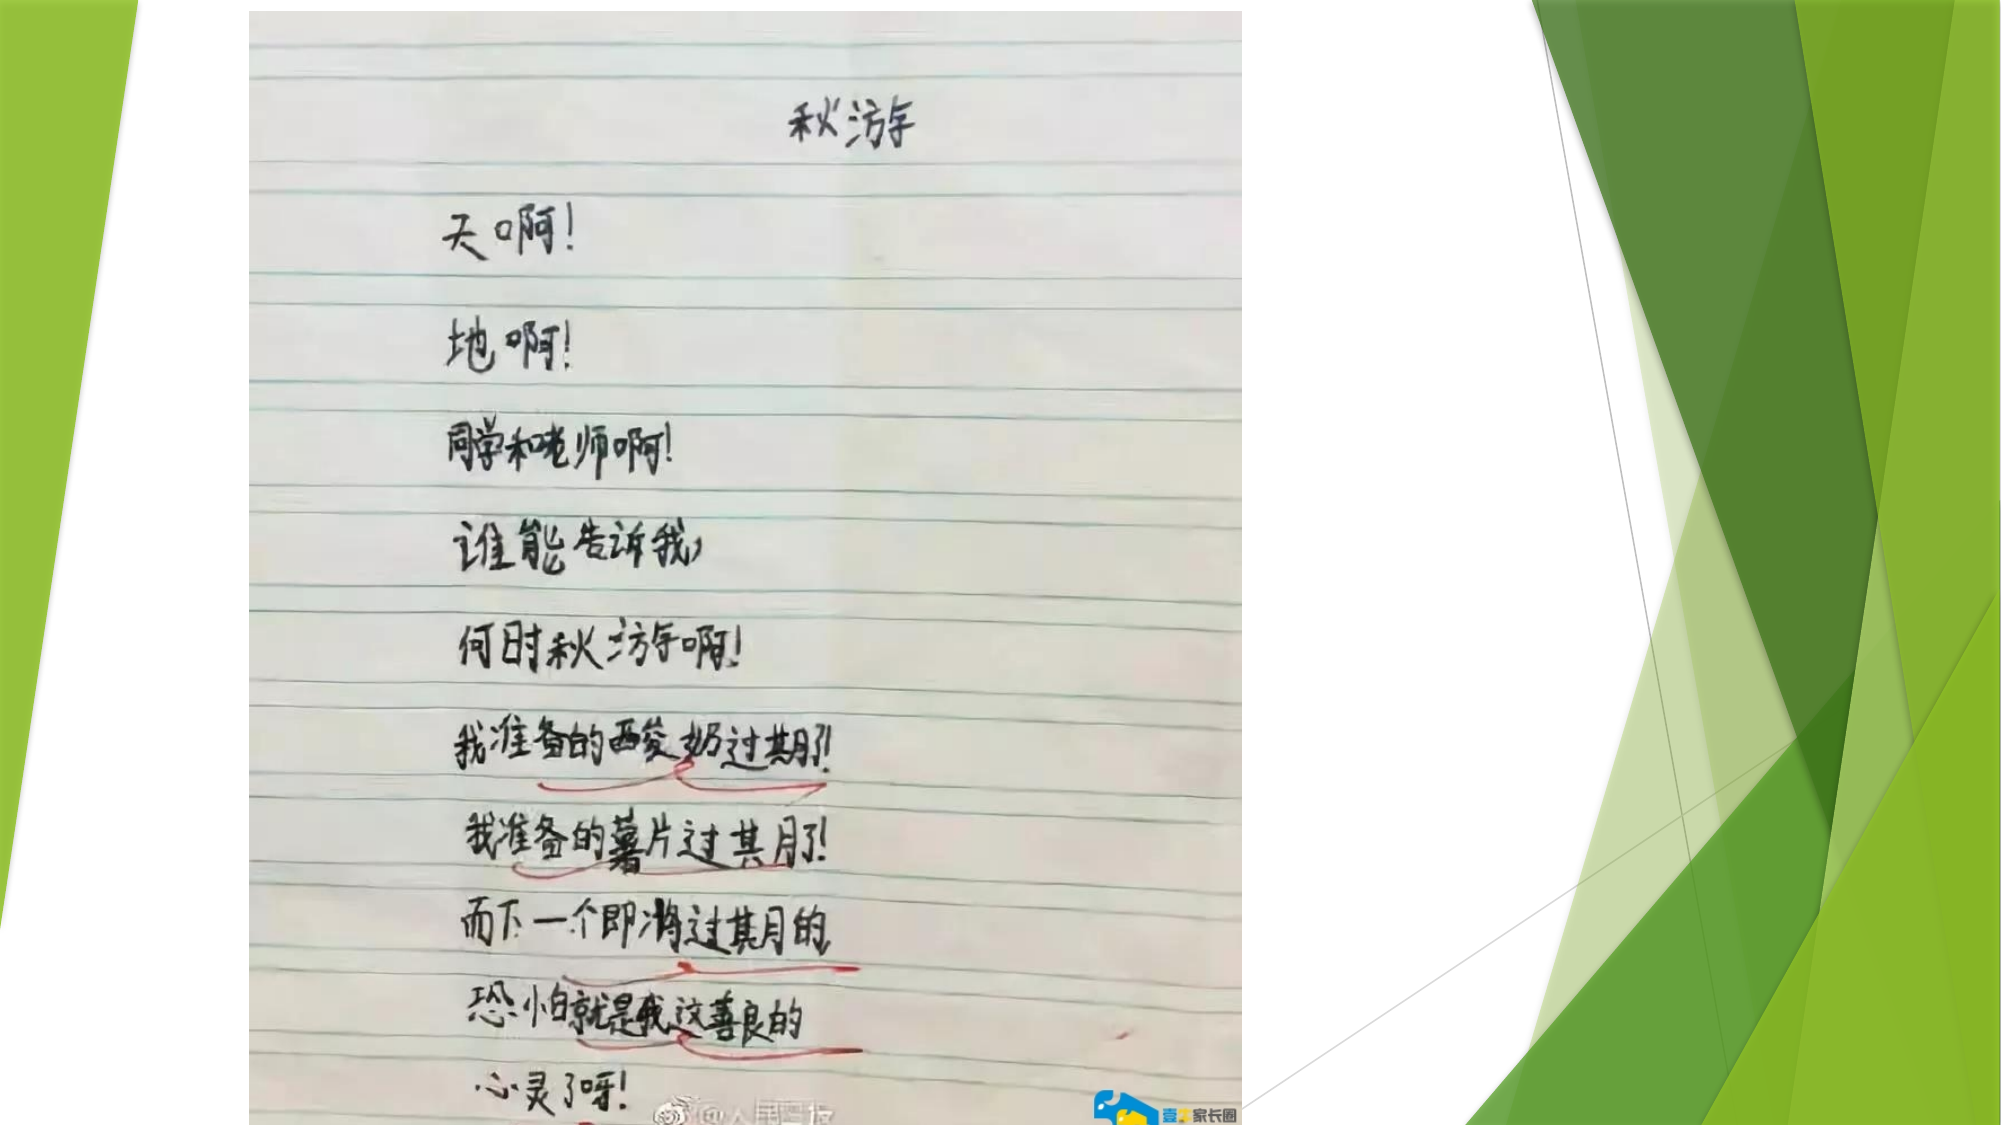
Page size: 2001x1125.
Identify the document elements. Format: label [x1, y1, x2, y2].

picture [249, 10, 1242, 1125]
